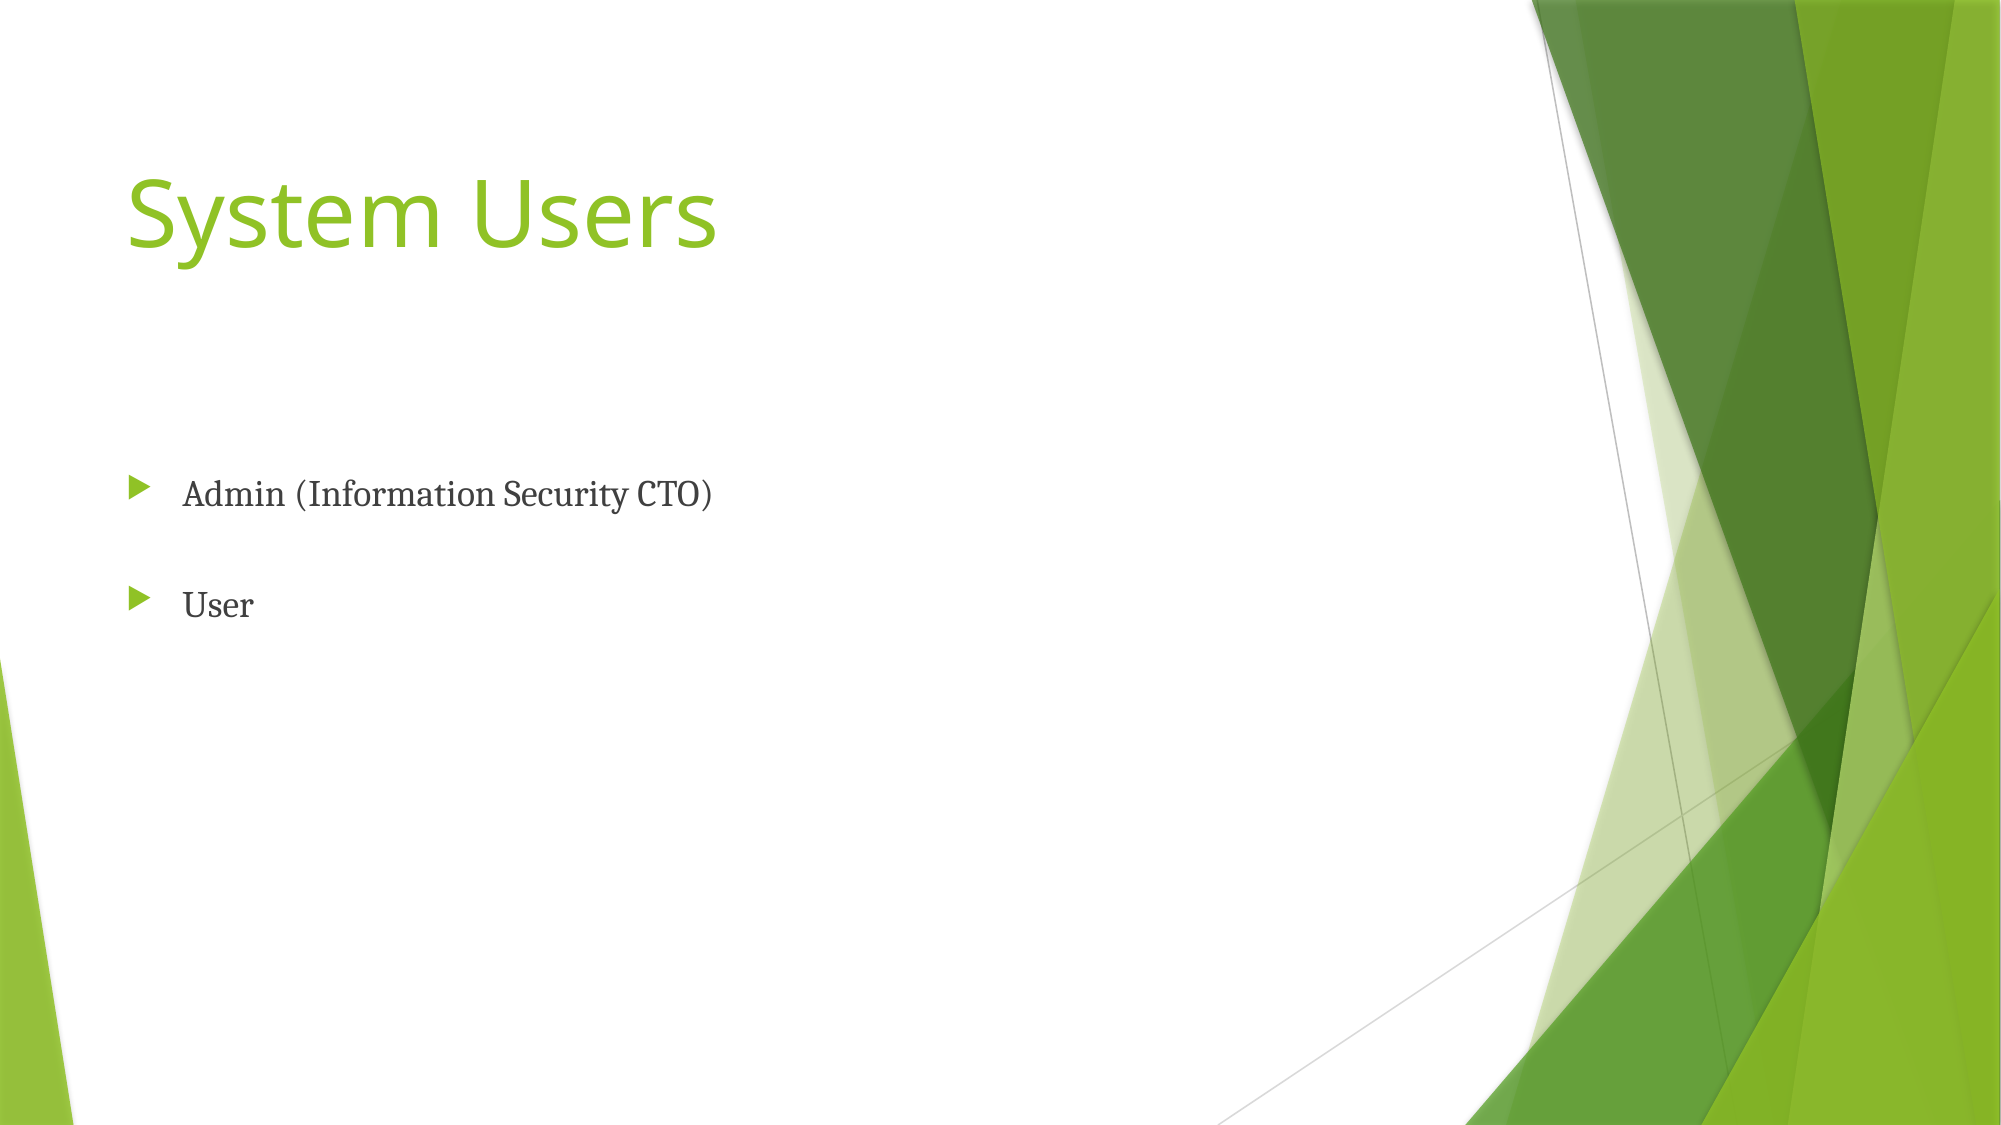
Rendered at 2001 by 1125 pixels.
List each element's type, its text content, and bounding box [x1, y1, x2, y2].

list Admin (Information Security CTO) User [111, 416, 1390, 871]
title System Users [111, 146, 1522, 364]
